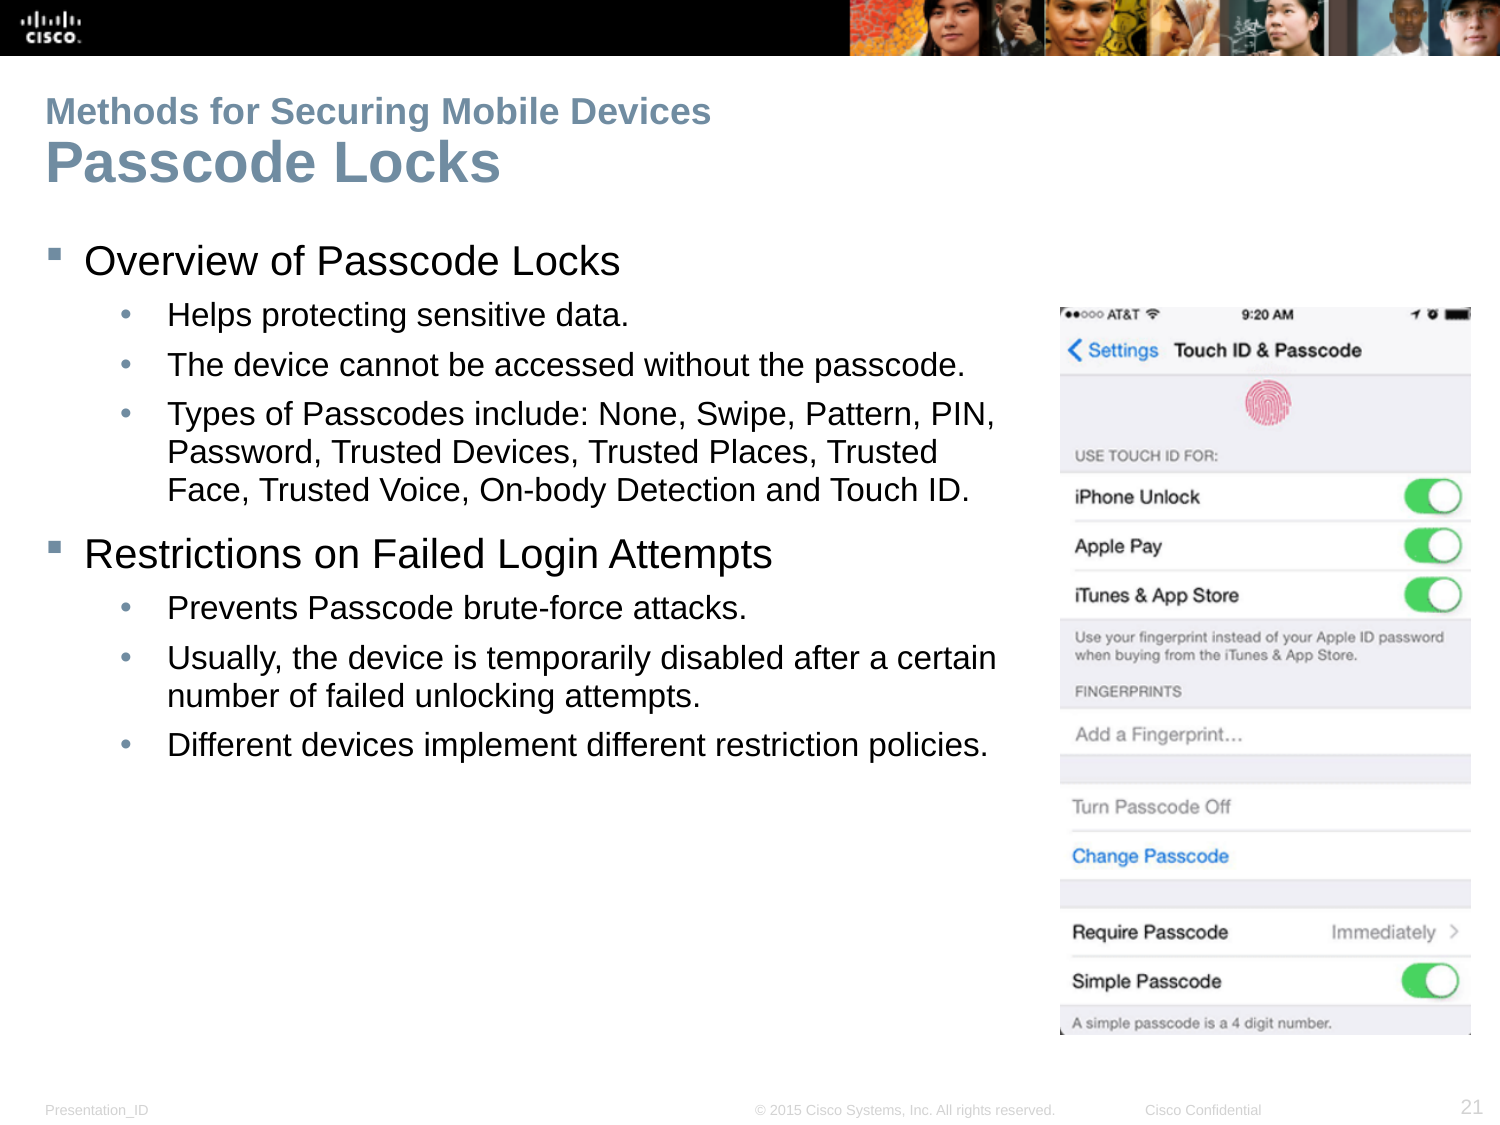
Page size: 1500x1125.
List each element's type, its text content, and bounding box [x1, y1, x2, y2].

list Overview of Passcode Locks Helps protecting sensitive data. The device cannot be accessed without the passcode. Types of Passcodes include: None, Swipe, Pattern, PIN, Password, Trusted Devices, Trusted Places, Trusted Face, Trusted Voice, On-body Detection and Touch ID. Restrictions on Failed Login Attempts Prevents Passcode brute-force attacks. Usually, the device is temporarily disabled after a certain number of failed unlocking attempts. Different devices implement different restriction policies. [31, 230, 1027, 1035]
picture [1060, 306, 1471, 1035]
picture [0, 0, 1500, 56]
title Methods for Securing Mobile Devices Passcode Locks [31, 64, 1471, 203]
